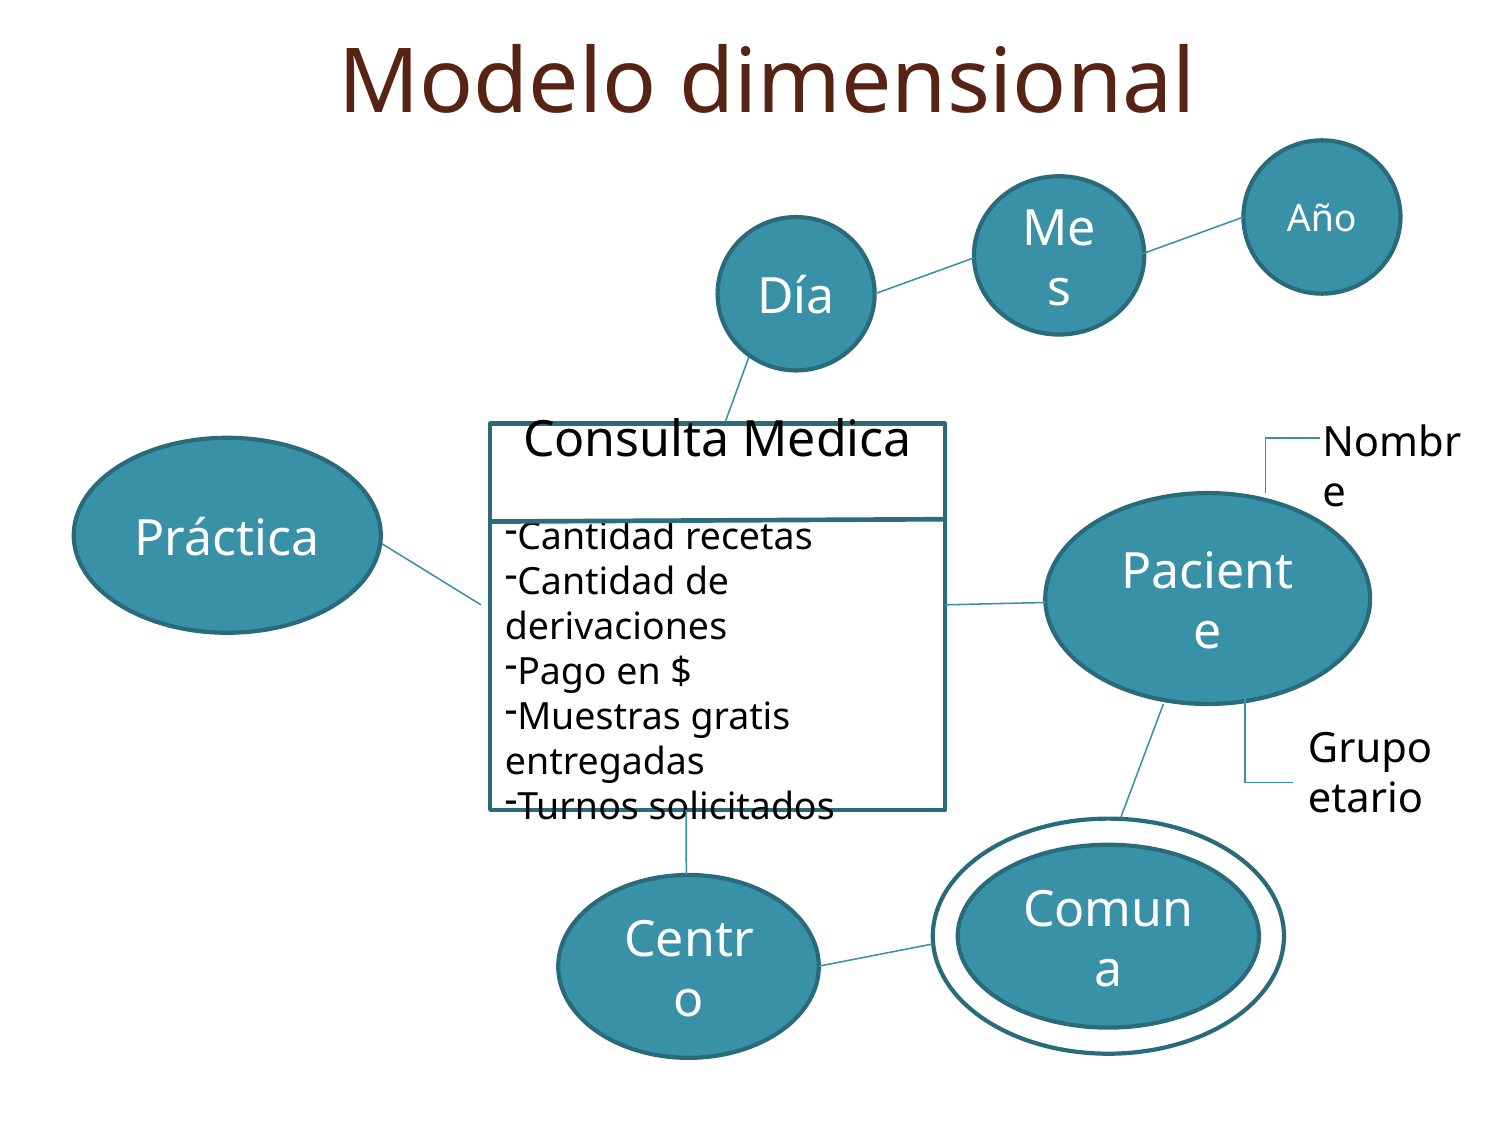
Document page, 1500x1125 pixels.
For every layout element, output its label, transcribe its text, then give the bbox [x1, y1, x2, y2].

text_box Nombre [1307, 407, 1494, 470]
text_box Centro [558, 874, 819, 1058]
text_box Grupo etario [1293, 713, 1494, 818]
text_box Paciente [1045, 493, 1371, 704]
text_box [717, 140, 1401, 371]
text_box Consulta Medica Cantidad recetas Cantidad de derivaciones Pago en $ Muestras gratis entregadas Turnos solicitados [490, 423, 945, 810]
text_box Práctica [73, 437, 381, 633]
text_box Modelo dimensional [163, 0, 1394, 154]
text_box [932, 818, 1284, 1054]
text_box Comuna [957, 844, 1259, 1028]
